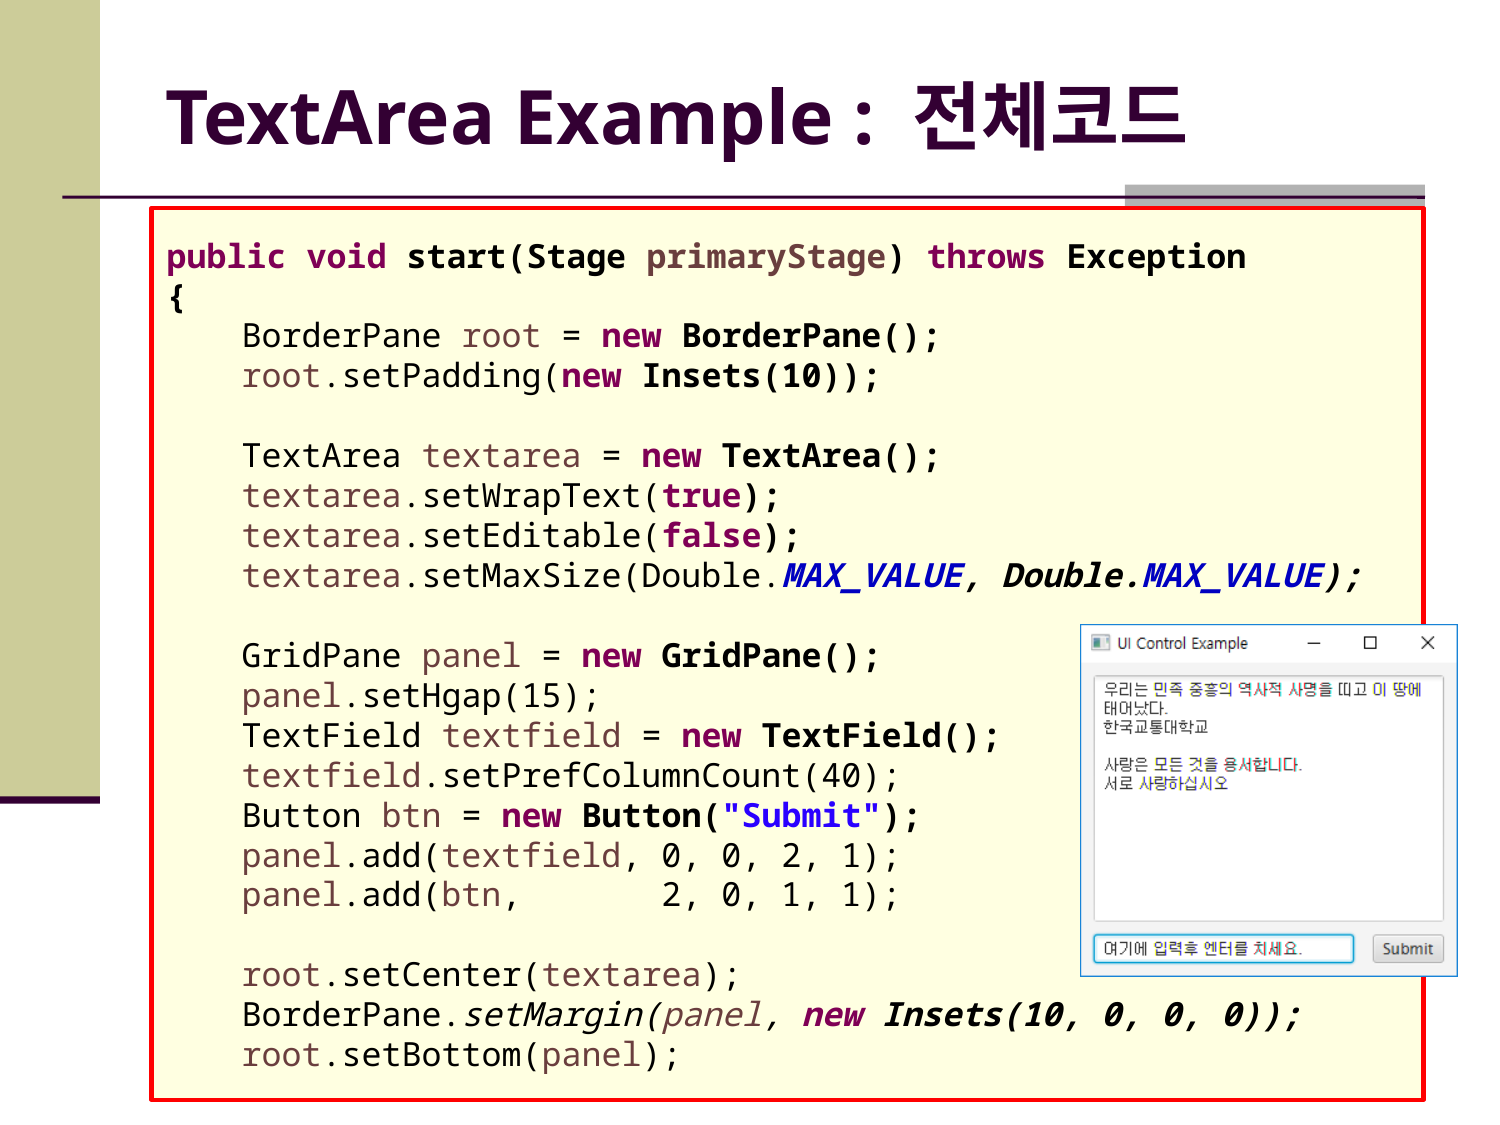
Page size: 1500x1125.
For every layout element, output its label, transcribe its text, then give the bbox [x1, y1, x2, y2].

picture [1080, 624, 1458, 977]
title TextArea Example : 전체코드 [149, 45, 1426, 185]
text_box public void start(Stage primaryStage) throws Exception { BorderPane root = new BorderPane(); root.setPadding(new Insets(10)); TextArea textarea = new TextArea(); textarea.setWrapText(true); textarea.setEditable(false); textarea.setMaxSize(Double.MAX_VALUE, Double.MAX_VALUE); GridPane panel = new GridPane(); panel.setHgap(15); TextField textfield = new TextField(); textfield.setPrefColumnCount(40); Button btn = new Button("Submit"); panel.add(textfield, 0, 0, 2, 1); panel.add(btn, 2, 0, 1, 1); root.setCenter(textarea); BorderPane.setMargin(panel, new Insets(10, 0, 0, 0)); root.setBottom(panel); [151, 208, 1424, 1100]
